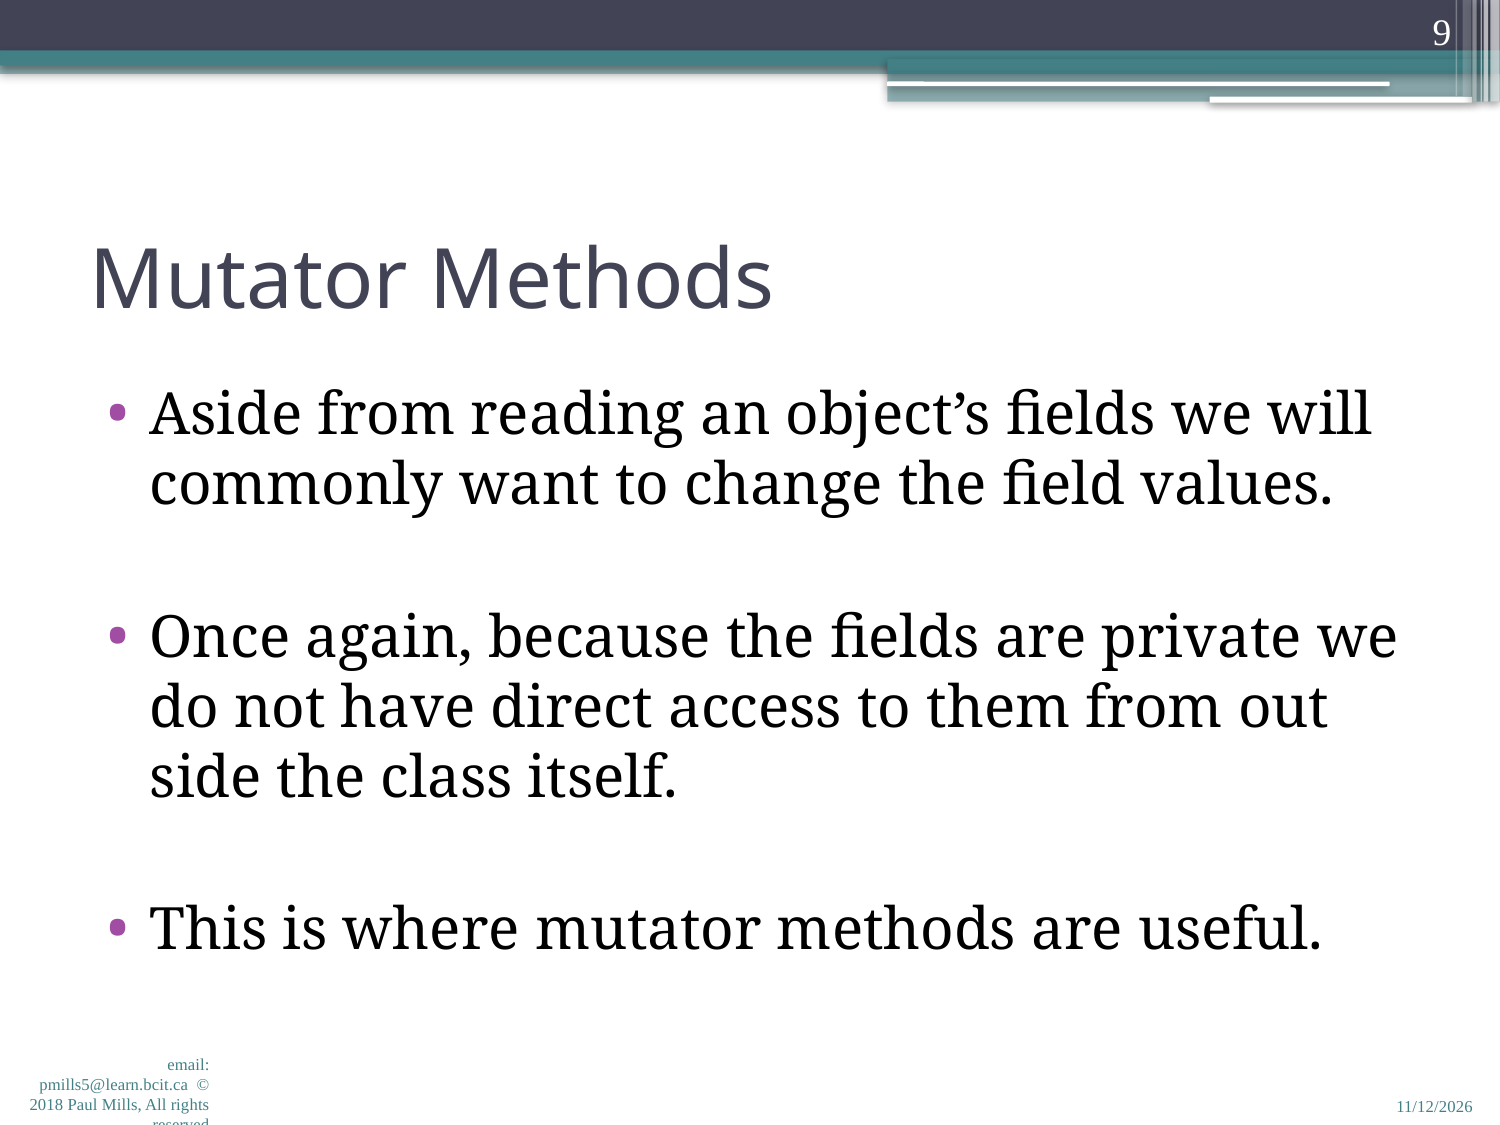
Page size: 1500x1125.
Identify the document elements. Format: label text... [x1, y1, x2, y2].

footer email: pmills5@learn.bcit.ca © 2018 Paul Mills, All rights reserved [0, 1046, 225, 1090]
title Mutator Methods [75, 187, 1425, 363]
list Aside from reading an object’s fields we will commonly want to change the field values. Once again, because the fields are private we do not have direct access to them from out side the class itself. This is where mutator methods are useful. [75, 368, 1425, 1079]
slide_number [1381, 1088, 1500, 1125]
slide_number 9 [1341, 0, 1466, 61]
